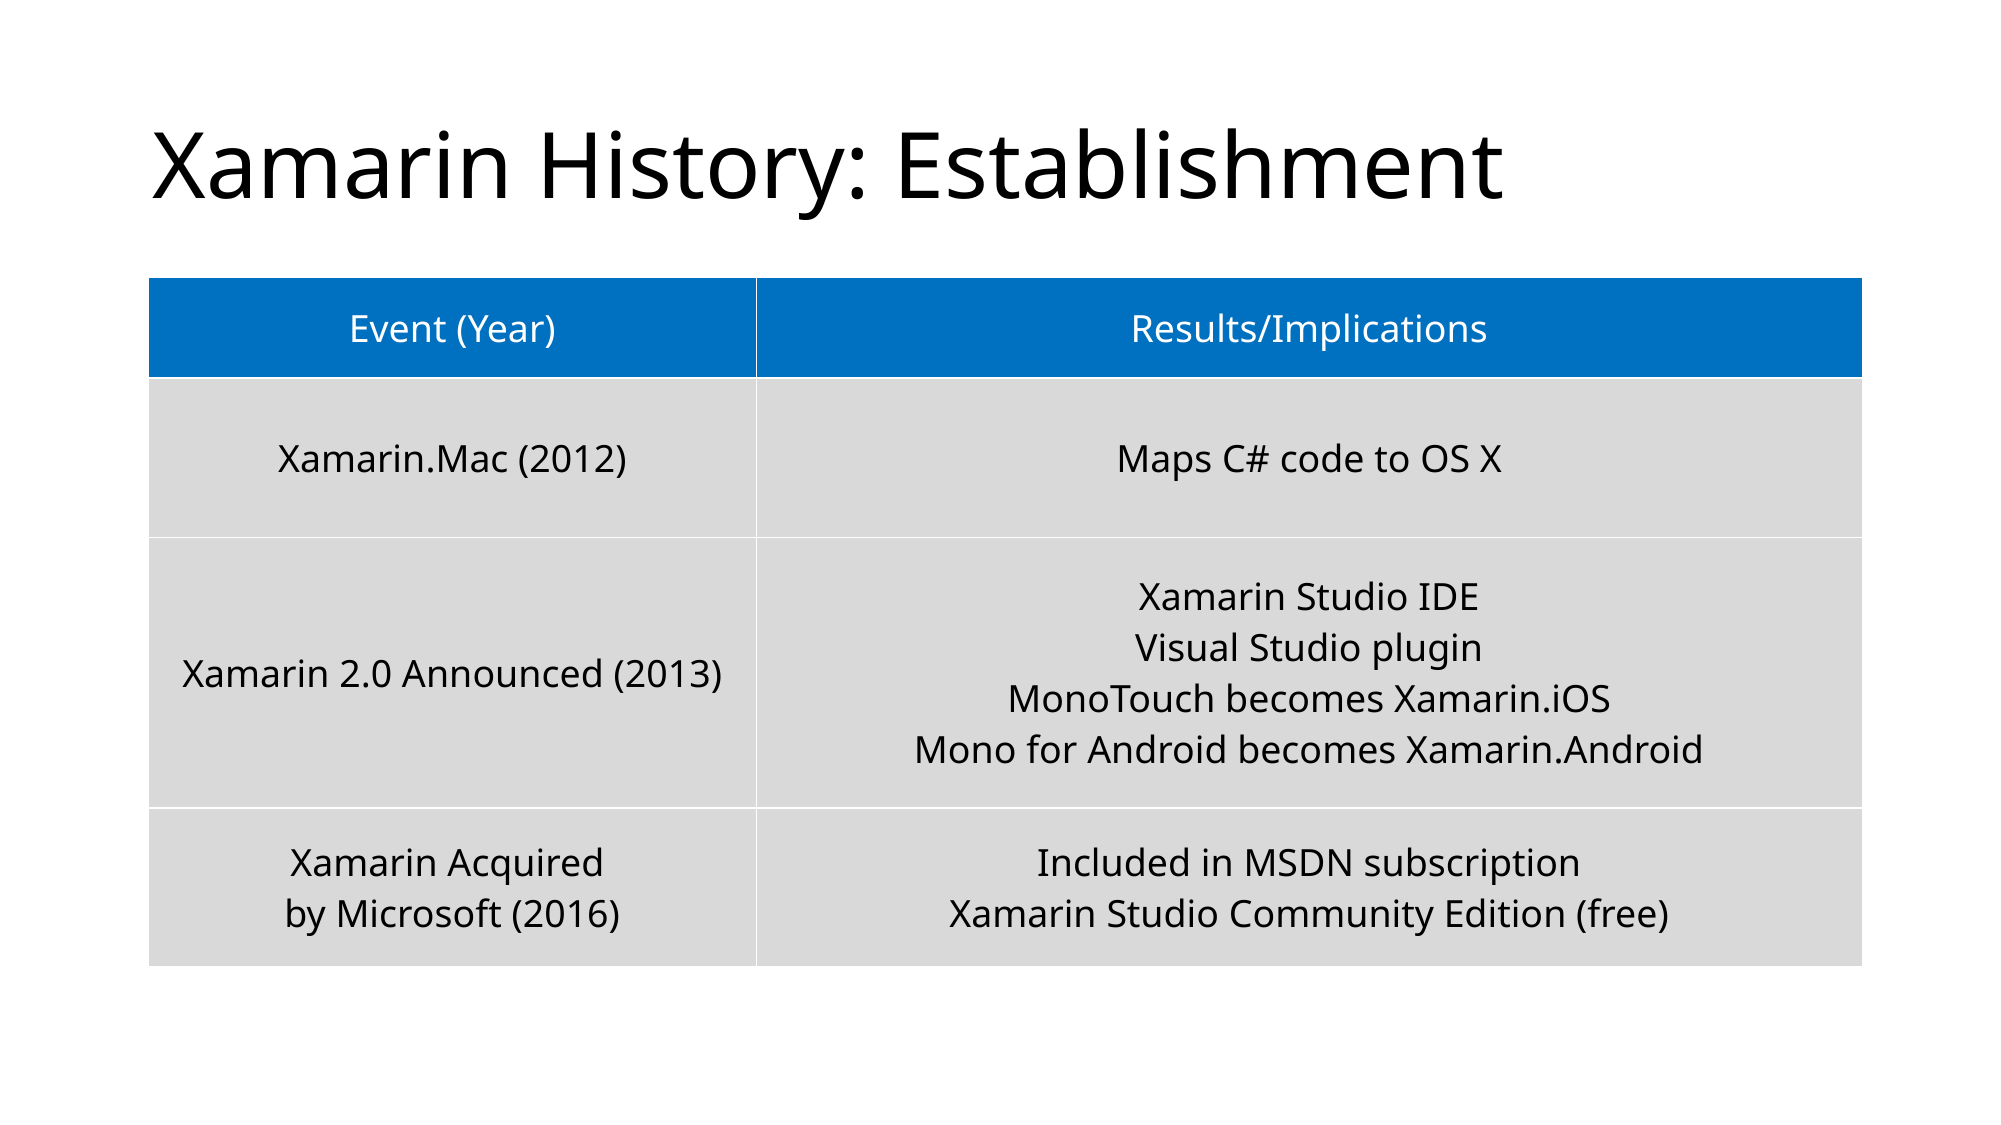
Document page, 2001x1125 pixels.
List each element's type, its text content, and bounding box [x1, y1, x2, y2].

table_cell Xamarin 2.0 Announced (2013) [149, 538, 756, 807]
table_cell Xamarin Acquired by Microsoft (2016) [149, 809, 756, 966]
table_header Event (Year) [149, 278, 756, 377]
title Xamarin History: Establishment [137, 59, 1863, 278]
table_cell Xamarin Studio IDE Visual Studio plugin MonoTouch becomes Xamarin.iOS Mono for Android becomes Xamarin.Android [757, 538, 1862, 807]
table_cell Included in MSDN subscription Xamarin Studio Community Edition (free) [757, 809, 1862, 966]
table_cell Maps C# code to OS X [757, 379, 1862, 537]
table_header Results/Implications [757, 278, 1862, 377]
table_cell Xamarin.Mac (2012) [149, 379, 756, 537]
